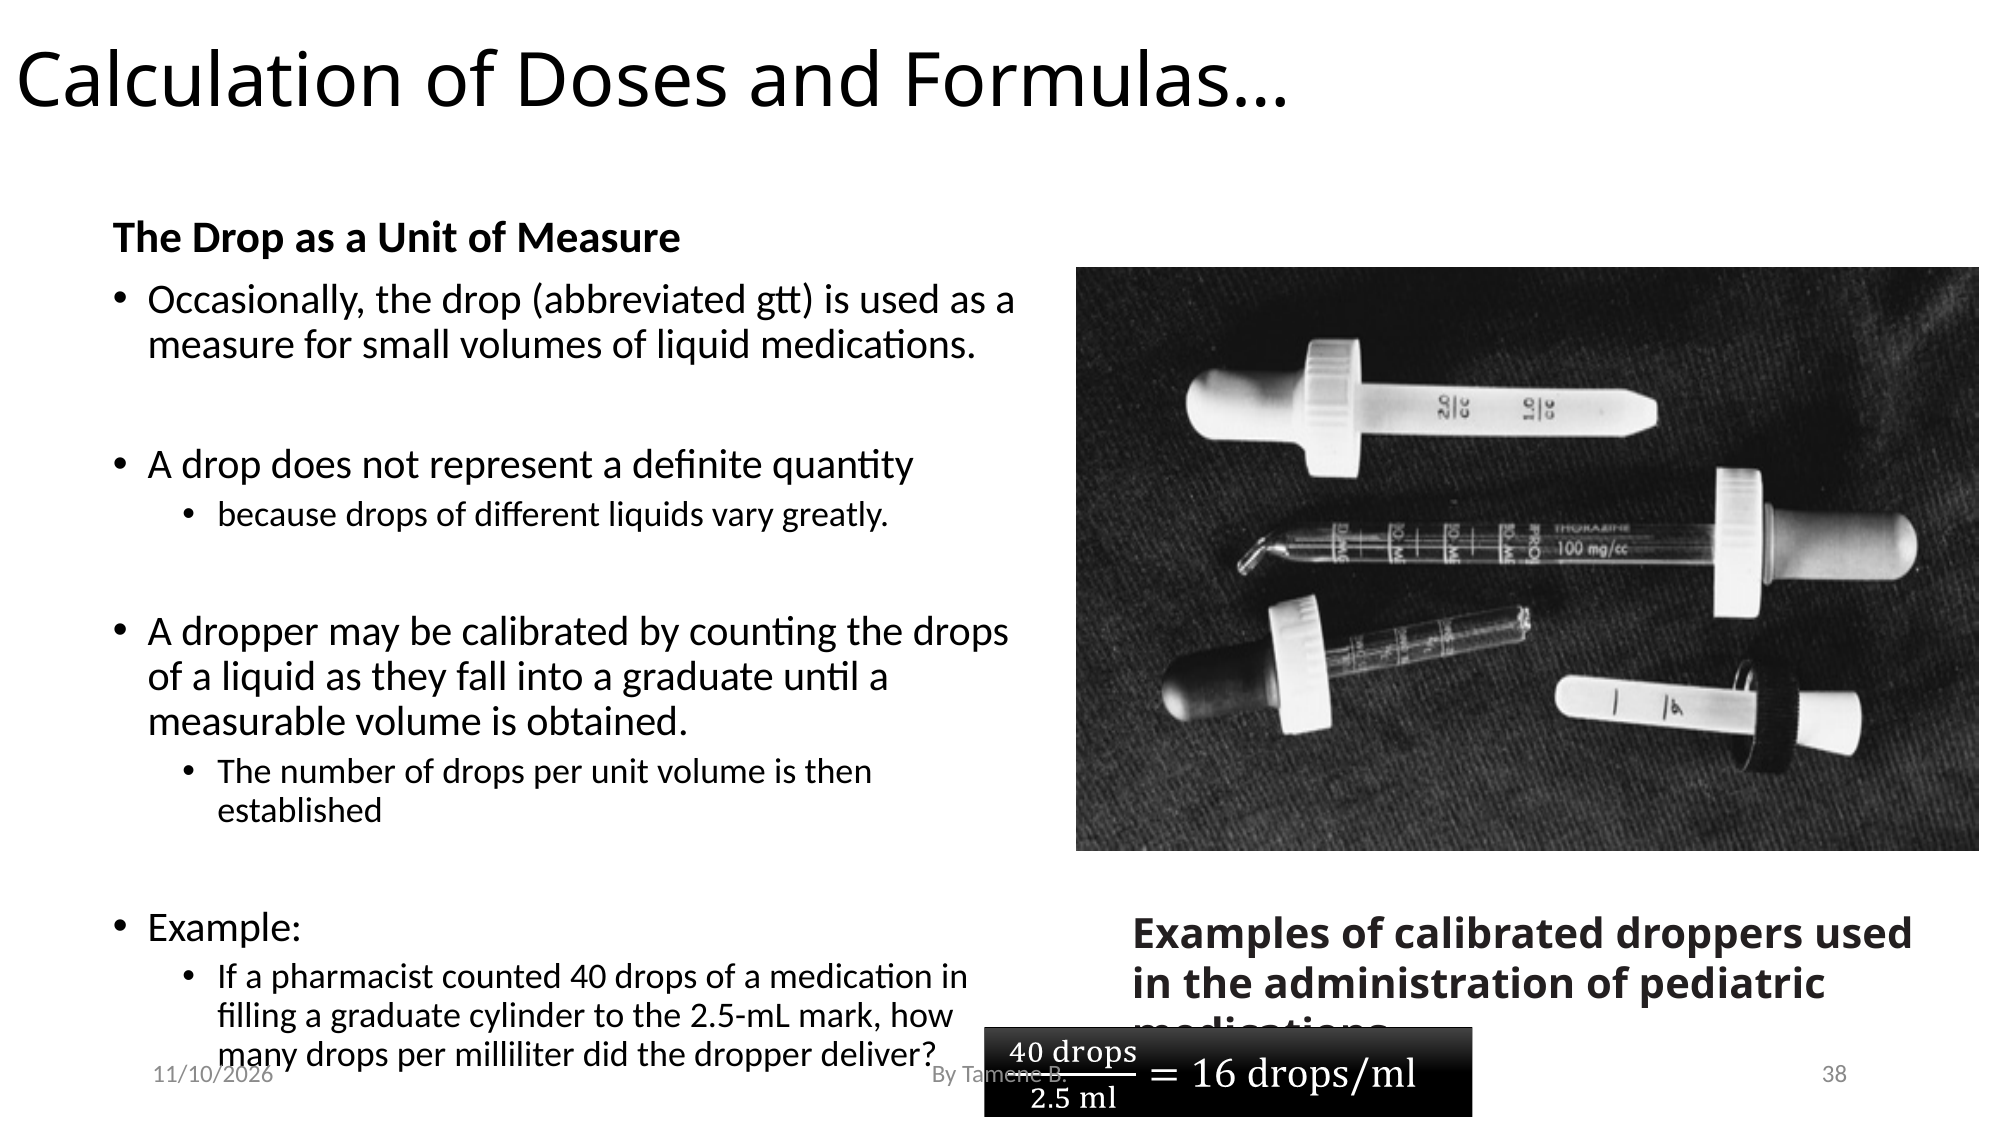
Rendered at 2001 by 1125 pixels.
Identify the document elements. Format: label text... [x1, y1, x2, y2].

text_box [984, 1027, 1473, 1117]
footer By Tamene B. [662, 1042, 1338, 1103]
list The Drop as a Unit of Measure Occasionally, the drop (abbreviated gtt) is used as a measure for small volumes of liquid medications. A drop does not represent a definite quantity because drops of different liquids vary greatly. A dropper may be calibrated by counting the drops of a liquid as they fall into a graduate until a measurable volume is obtained. The number of drops per unit volume is then established Example: If a pharmacist counted 40 drops of a medication in filling a graduate cylinder to the 2.5-mL mark, how many drops per milliliter did the dropper deliver? [97, 206, 1053, 1101]
title Calculation of Doses and Formulas… [0, 6, 2000, 159]
slide_number 38 [1473, 1042, 1863, 1103]
picture [1076, 267, 1979, 851]
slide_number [137, 1042, 588, 1103]
text_box Examples of calibrated droppers used in the administration of pediatric medications. [1117, 899, 1979, 1065]
